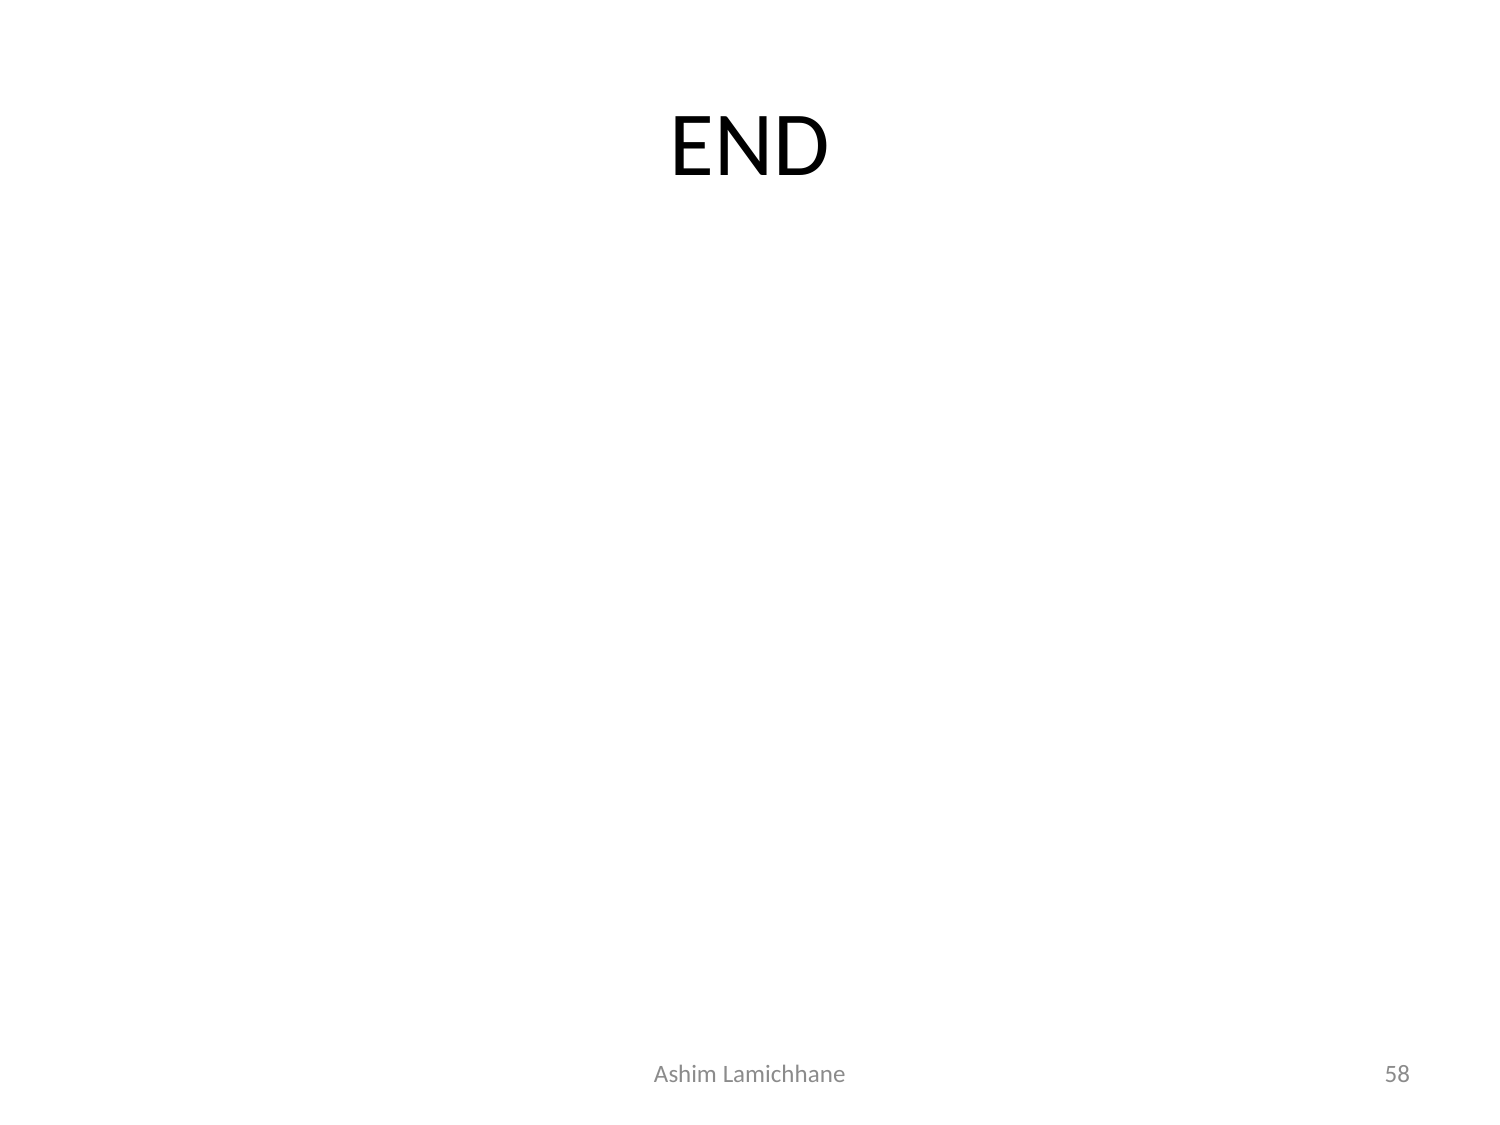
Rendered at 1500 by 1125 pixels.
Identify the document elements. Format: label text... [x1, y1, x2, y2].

footer Ashim Lamichhane [512, 1042, 988, 1103]
slide_number 58 [1074, 1042, 1425, 1103]
title END [75, 45, 1425, 233]
